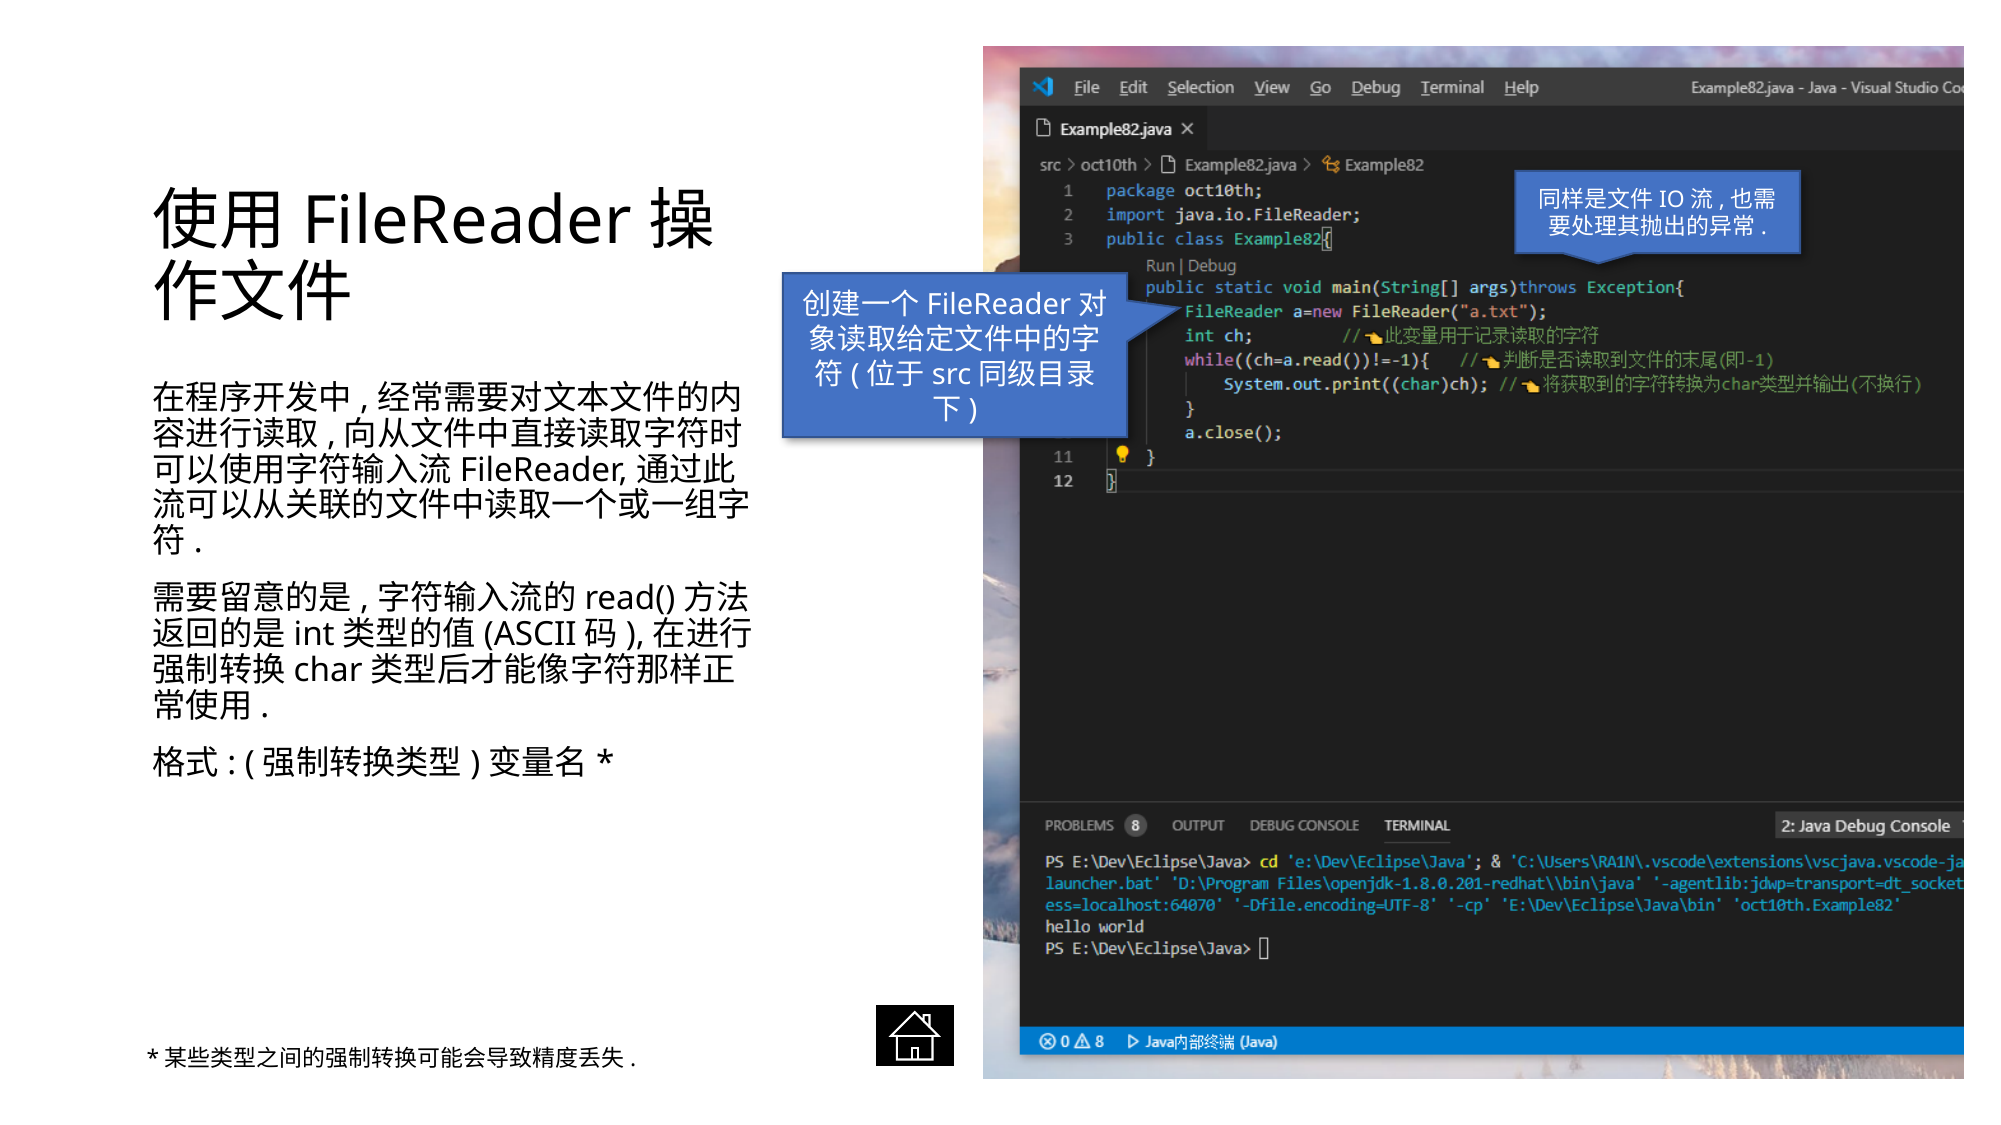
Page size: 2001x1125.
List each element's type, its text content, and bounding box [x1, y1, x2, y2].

text_box *某些类型之间的强制转换可能会导致精度丢失. [131, 1035, 652, 1078]
title 使用FileReader操作文件 [137, 75, 783, 338]
text_box 创建一个FileReader对象读取给定文件中的字符(位于src同级目录下) [781, 272, 983, 439]
text_box [873, 1003, 956, 1068]
list 在程序开发中,经常需要对文本文件的内容进行读取,向从文件中直接读取字符时可以使用字符输入流FileReader,通过此流可以从关联的文件中读取一个或一组字符. 需要留意的是,字符输入流的read()方法返回的是int类型的值(ASCII码),在进行强制转换char类型后才能像字符那样正常使用. 格式: (强制转换类型)变量名* [137, 373, 783, 963]
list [983, 46, 1964, 1079]
